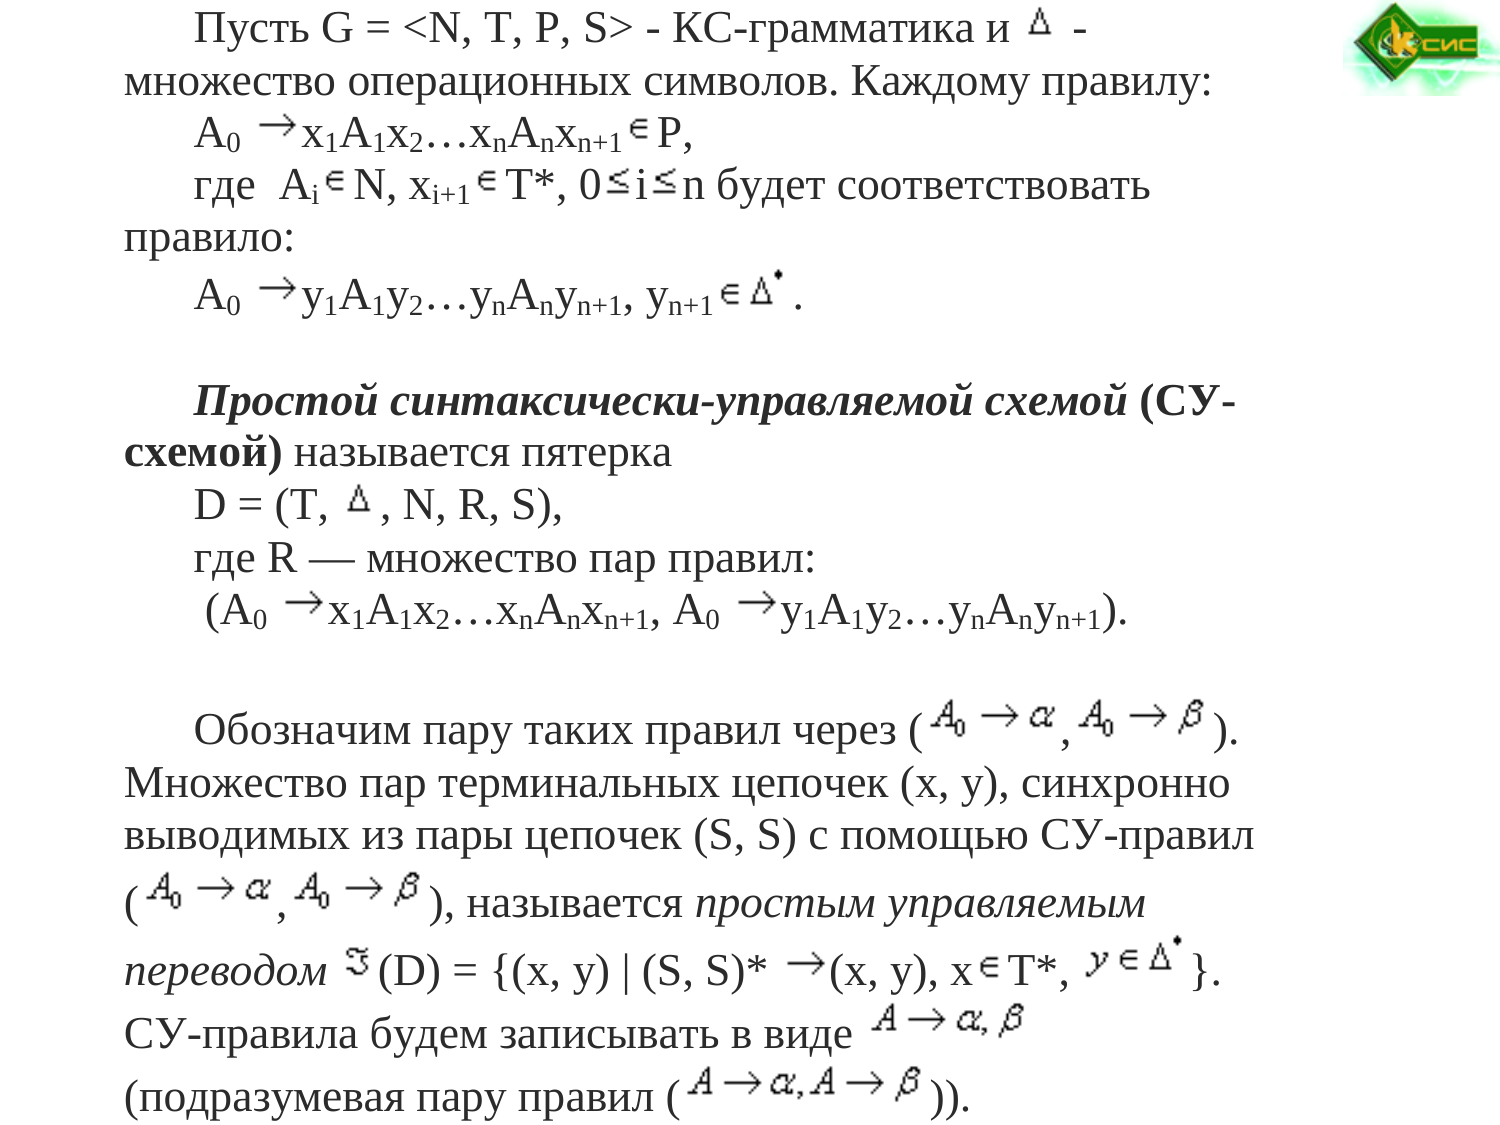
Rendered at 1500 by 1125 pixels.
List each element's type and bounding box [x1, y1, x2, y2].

picture [123, 0, 1276, 1125]
picture [1343, 0, 1500, 96]
